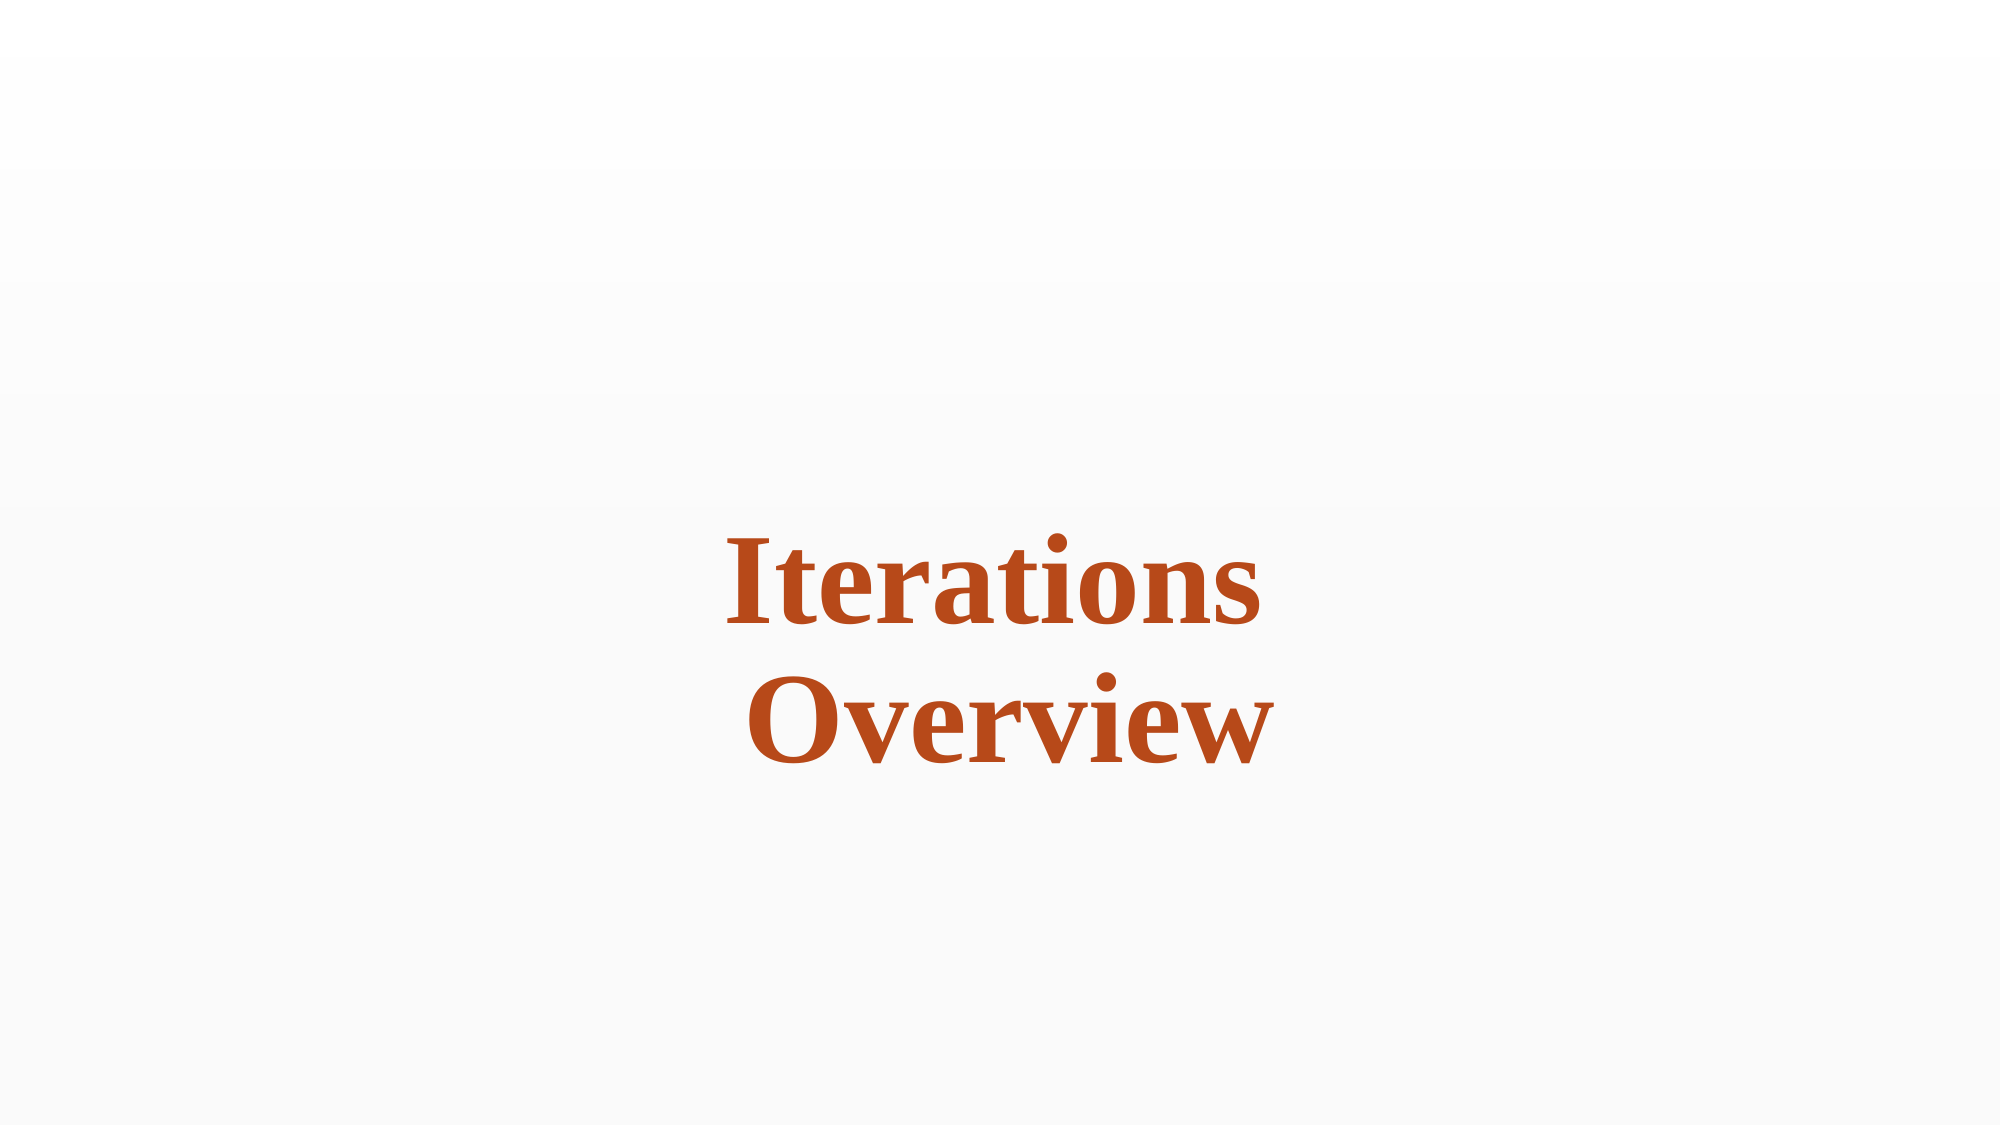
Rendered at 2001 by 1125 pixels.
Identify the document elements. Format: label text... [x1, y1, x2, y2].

title Iterations Overview [259, 502, 1760, 894]
